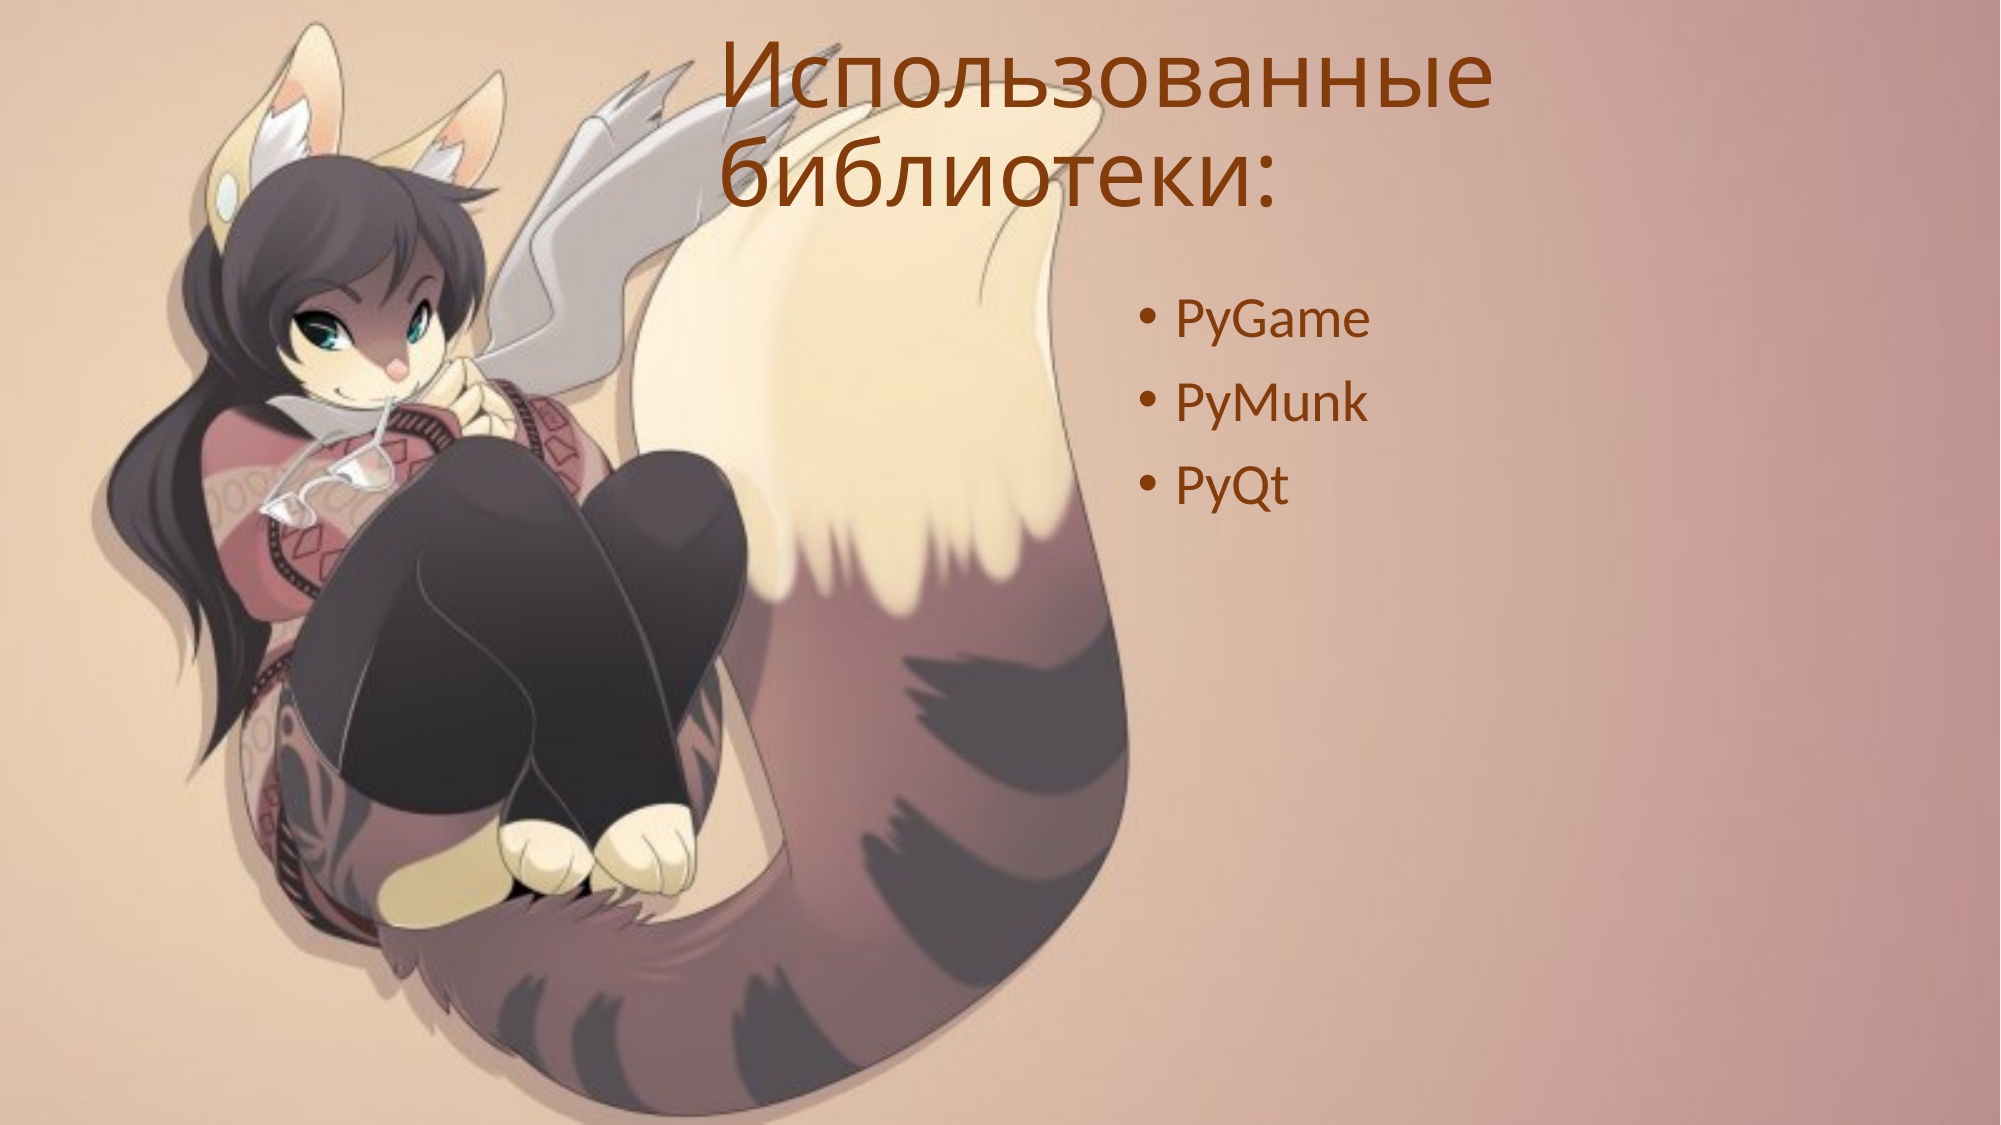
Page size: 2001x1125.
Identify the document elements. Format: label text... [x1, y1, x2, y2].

title Использованные библиотеки: [702, 18, 2000, 236]
picture [0, 0, 2001, 1125]
list PyGame PyMunk PyQt [1122, 279, 1967, 644]
